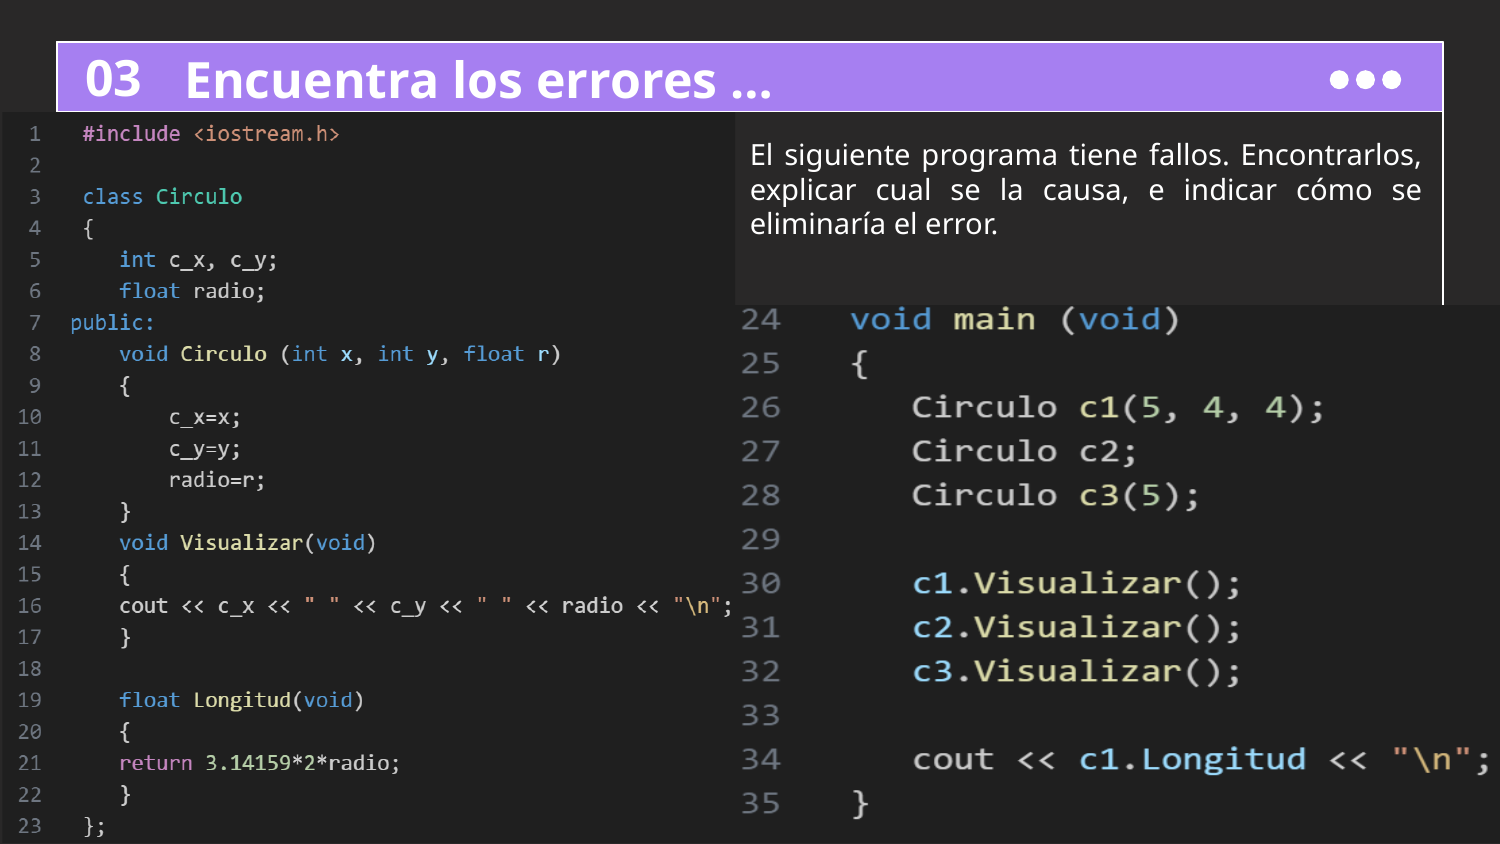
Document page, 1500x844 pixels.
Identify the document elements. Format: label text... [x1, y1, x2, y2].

text_box 03 [58, 40, 169, 110]
title Encuentra los errores … [169, 33, 1447, 120]
picture [2, 111, 1500, 843]
text_box El siguiente programa tiene fallos. Encontrarlos, explicar cual se la causa, e indicar cómo se eliminaría el error. [740, 128, 1438, 249]
